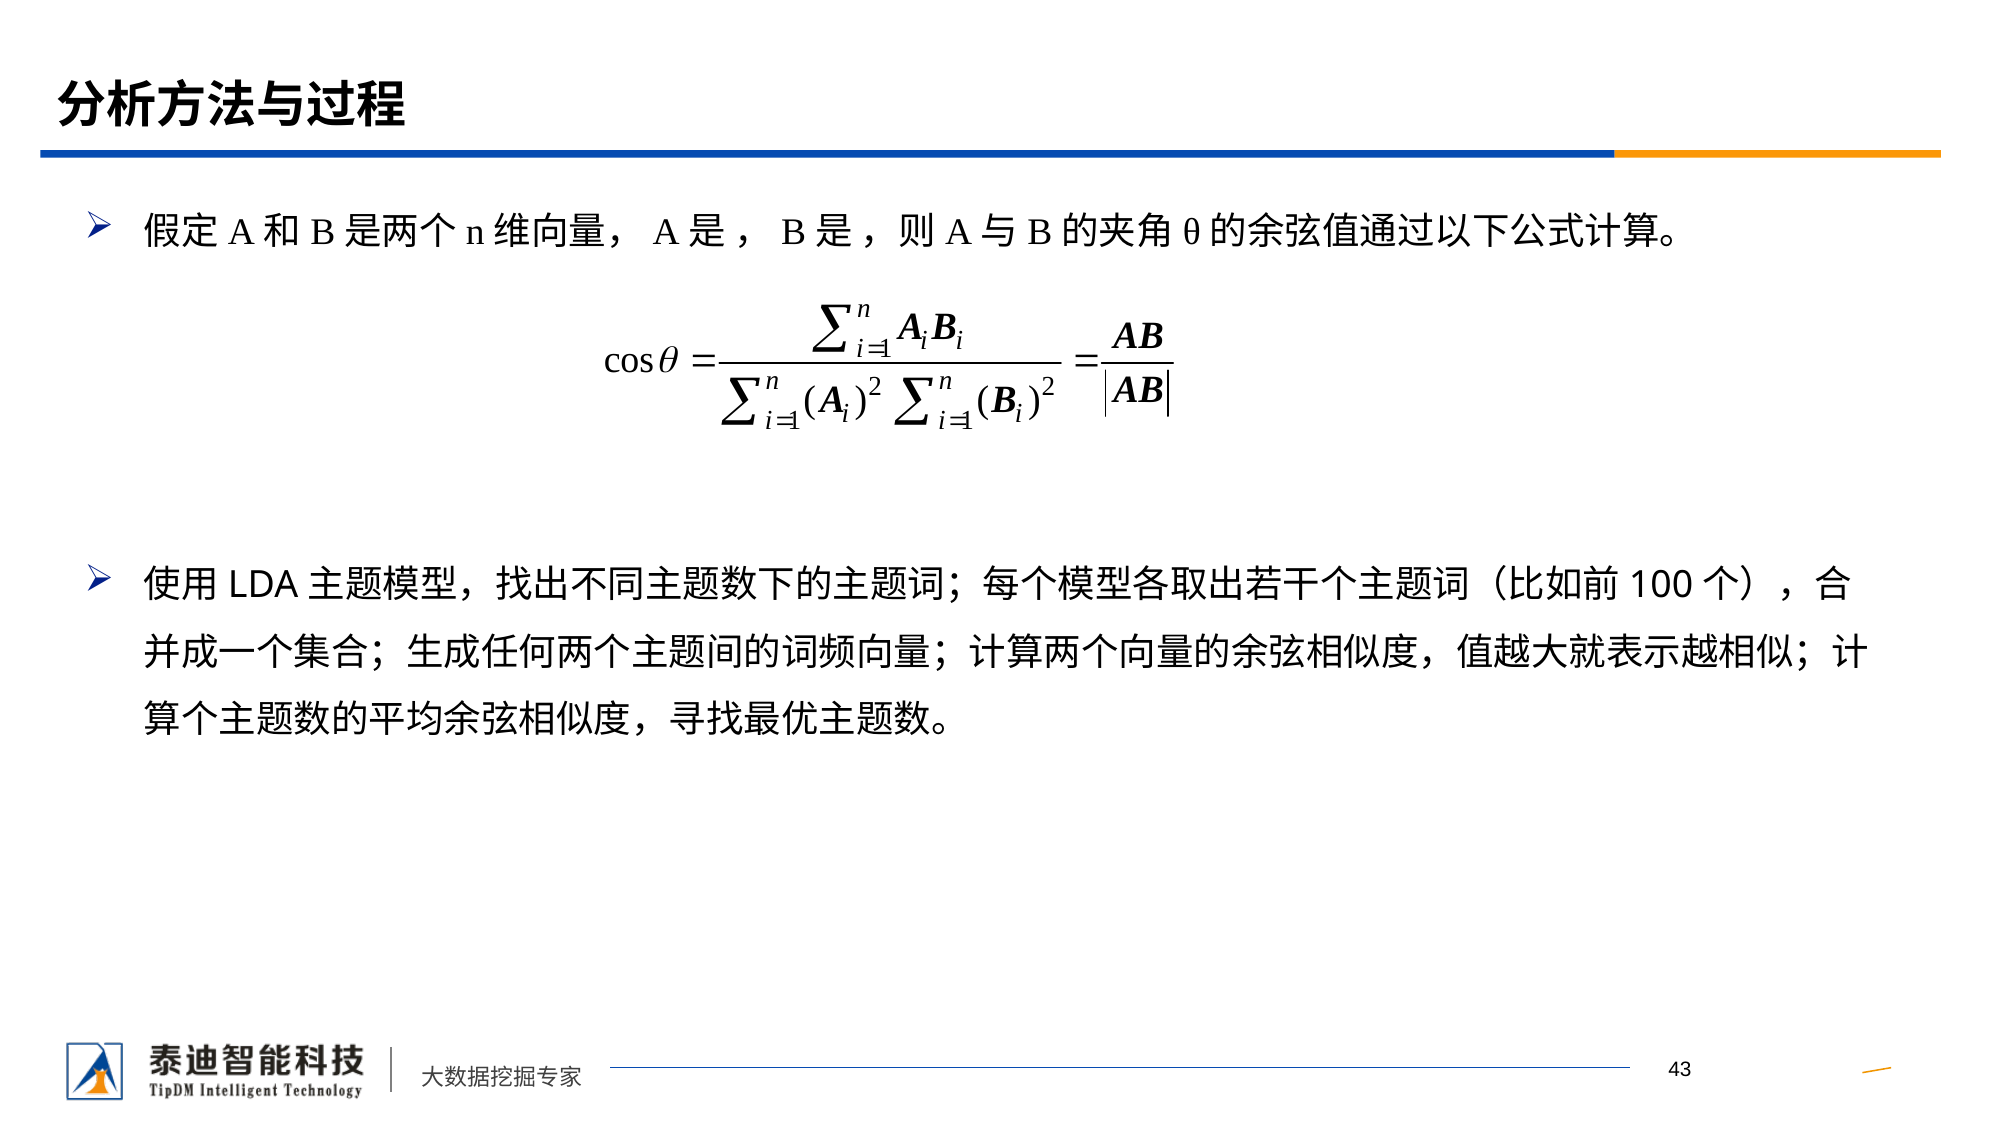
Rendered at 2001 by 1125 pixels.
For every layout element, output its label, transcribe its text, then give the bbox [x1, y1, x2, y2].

title 分析方法与过程 [41, 58, 1843, 146]
picture [62, 1028, 368, 1107]
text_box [597, 287, 1184, 439]
list 假定A和B是两个n维向量，A是 ，B是 ，则A与B的夹角θ的余弦值通过以下公式计算。 使用LDA主题模型，找出不同主题数下的主题词；每个模型各取出若干个主题词（比如前100个），合并成一个集合；生成任何两个主题间的词频向量；计算两个向量的余弦相似度，值越大就表示越相似；计算个主题数的平均余弦相似度，寻找最优主题数。 [69, 176, 1892, 1005]
